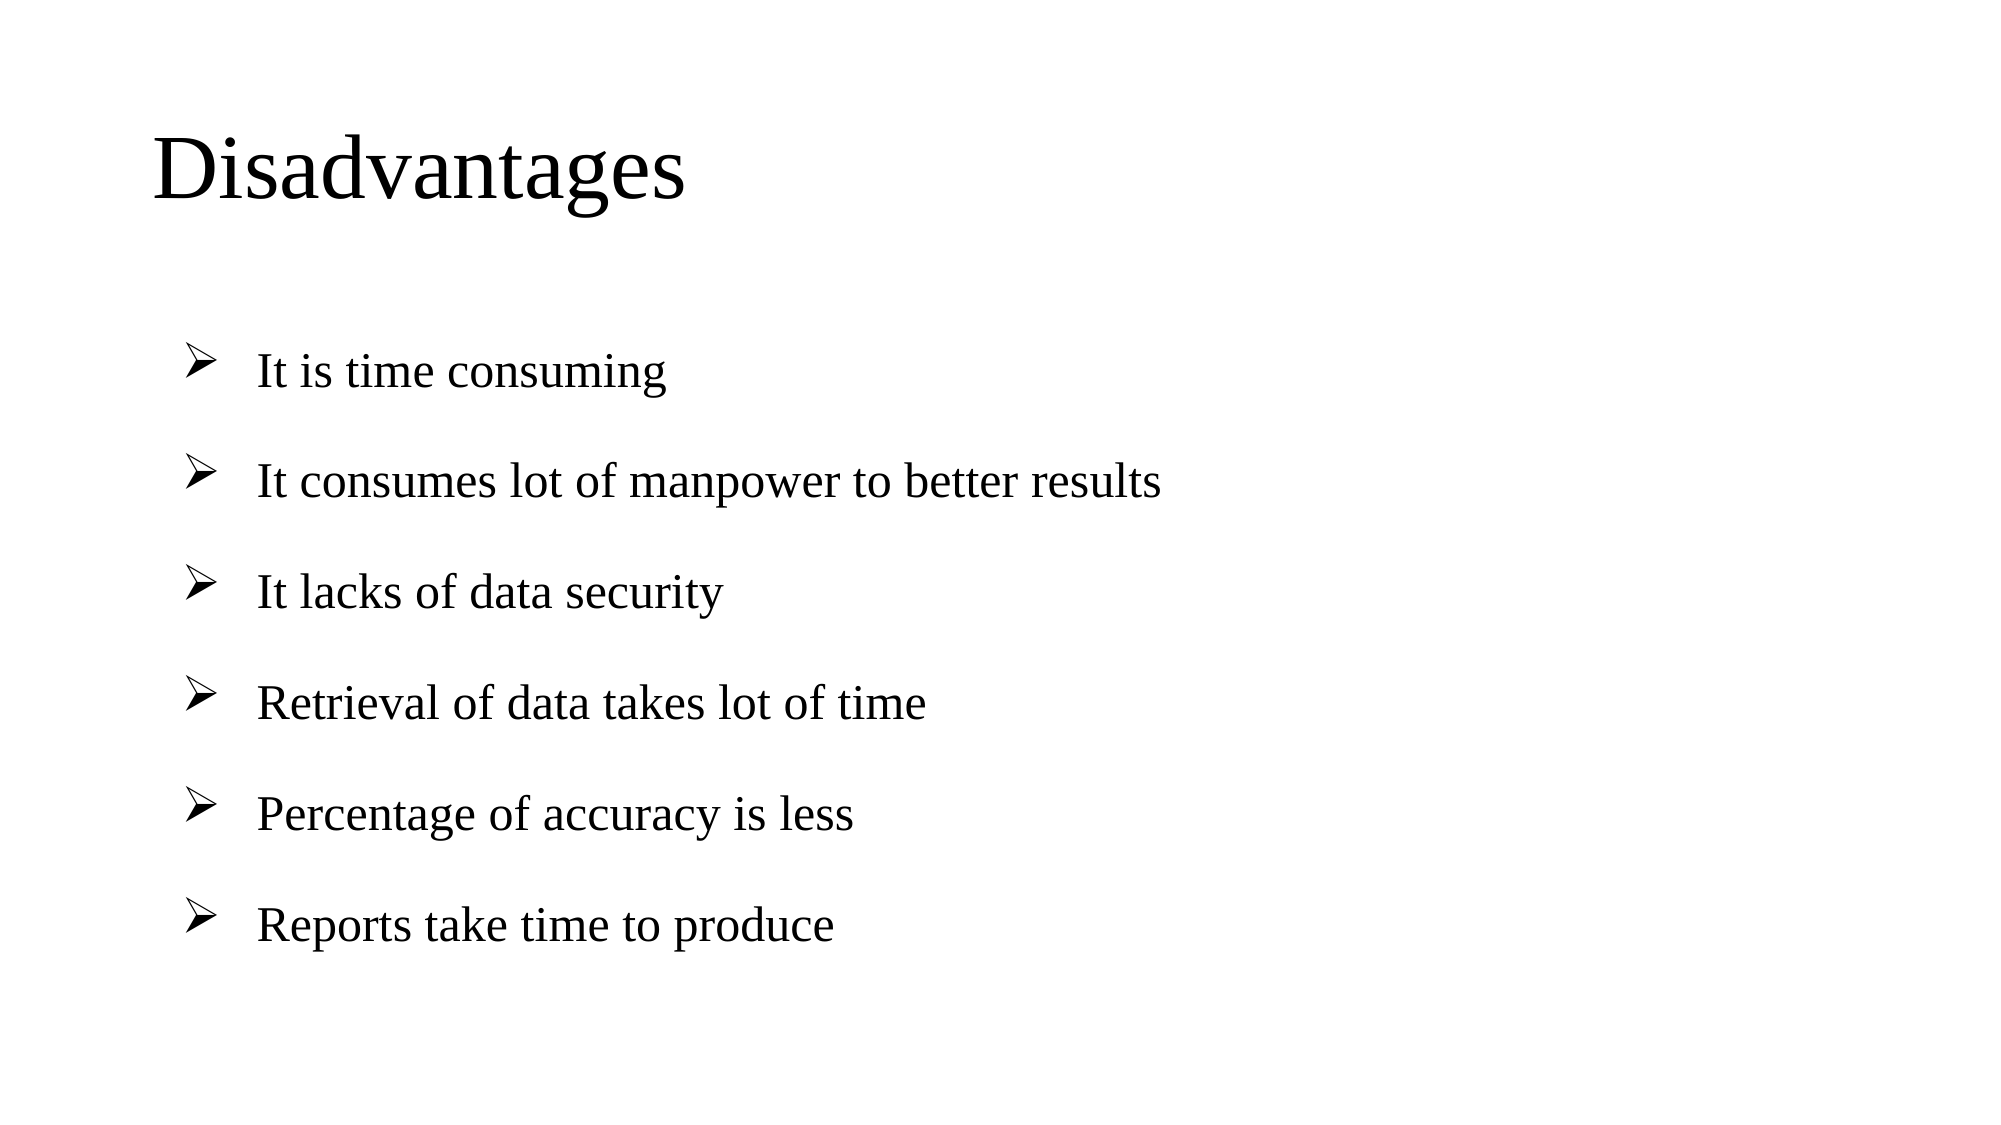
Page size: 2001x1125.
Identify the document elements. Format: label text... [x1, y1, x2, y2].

list It is time consuming​ It consumes lot of manpower to better results​ It lacks of data security​ Retrieval of data takes lot of time​ Percentage of accuracy is less​ Reports take time to produce [137, 299, 1863, 1014]
title Disadvantages [137, 59, 1863, 278]
